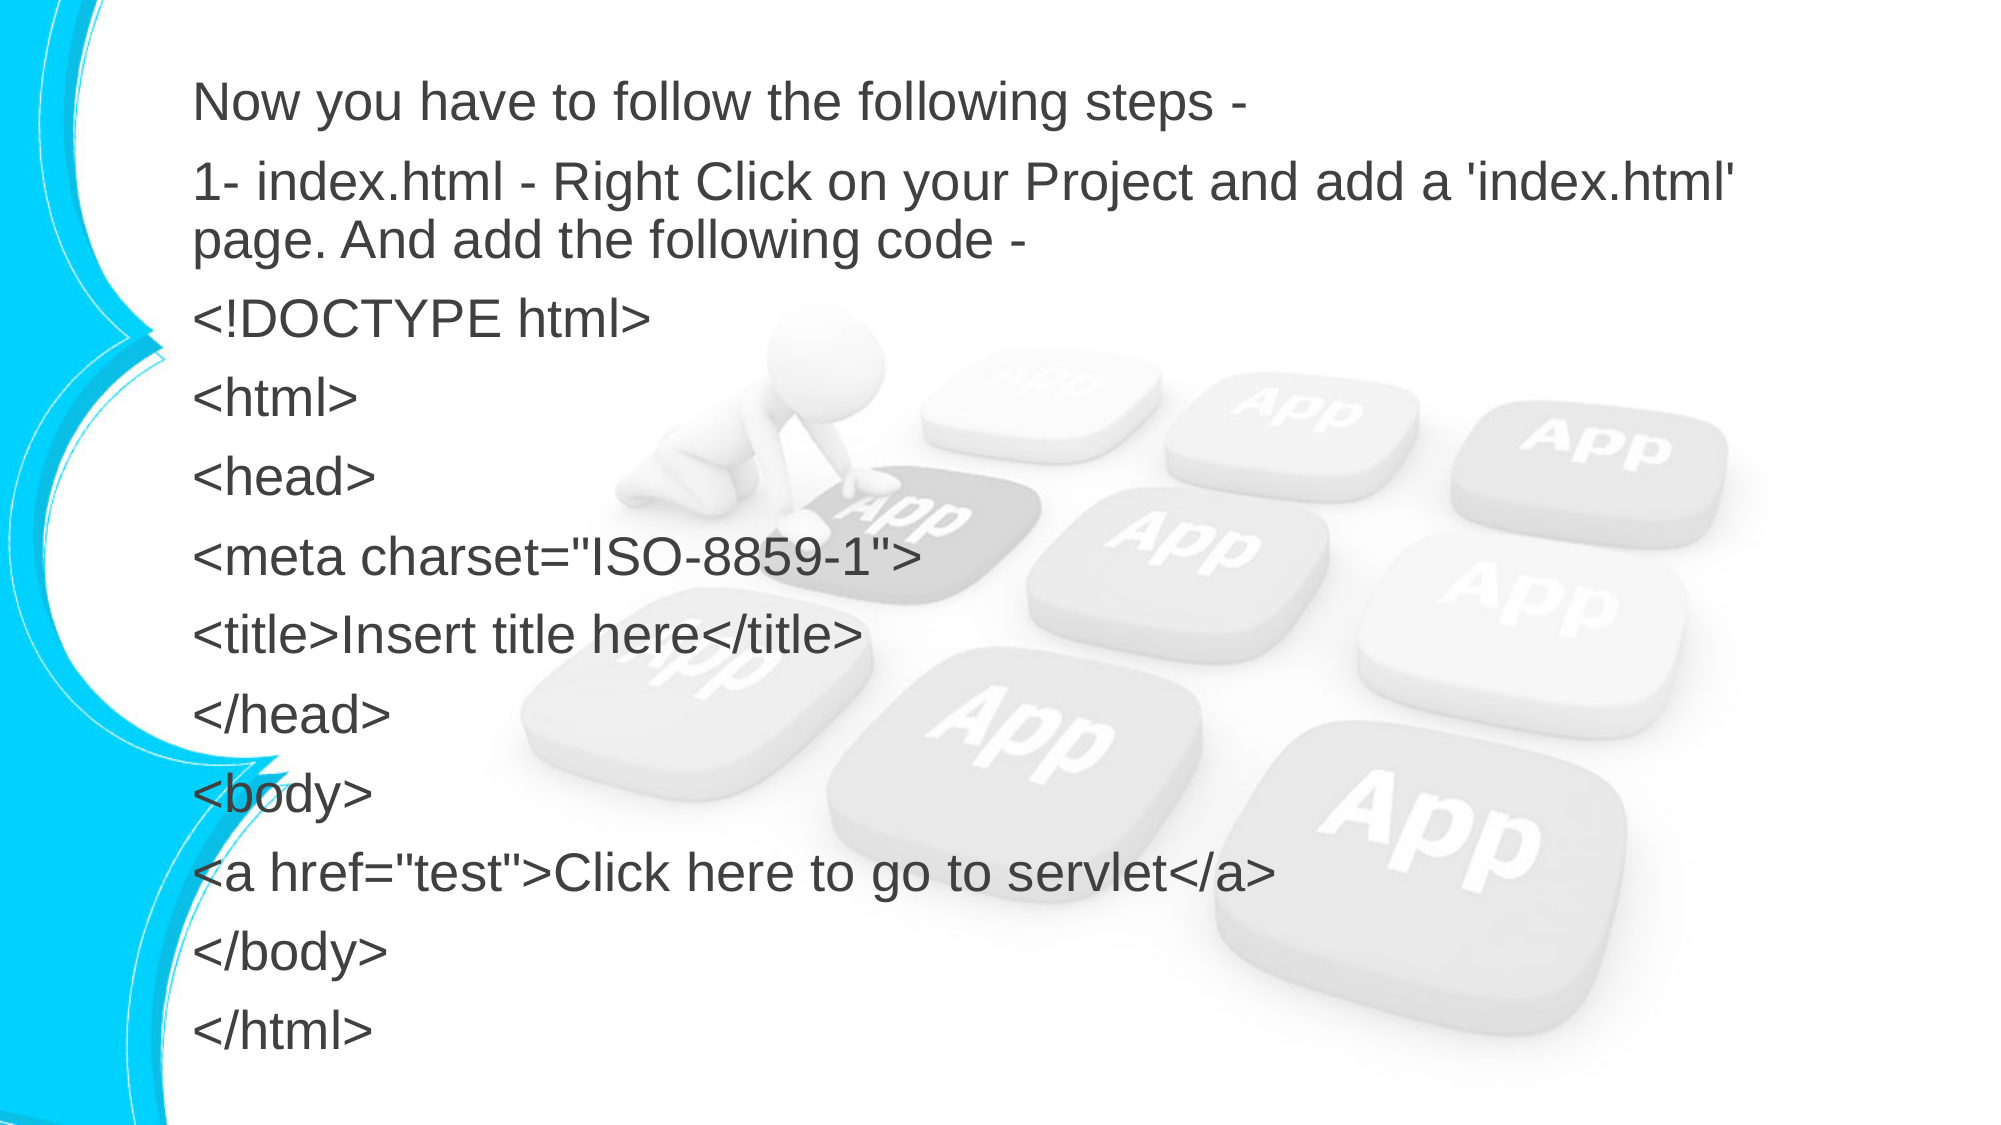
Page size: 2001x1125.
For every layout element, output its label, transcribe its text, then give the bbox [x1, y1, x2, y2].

list Now you have to follow the following steps - 1- index.html - Right Click on your Project and add a 'index.html' page. And add the following code - <!DOCTYPE html> <html> <head> <meta charset="ISO-8859-1"> <title>Insert title here</title> </head> <body> <a href="test">Click here to go to servlet</a> </body> </html> [177, 66, 1899, 1072]
picture [0, 1118, 15, 1125]
picture [73, 52, 77, 62]
picture [0, 0, 2001, 1125]
